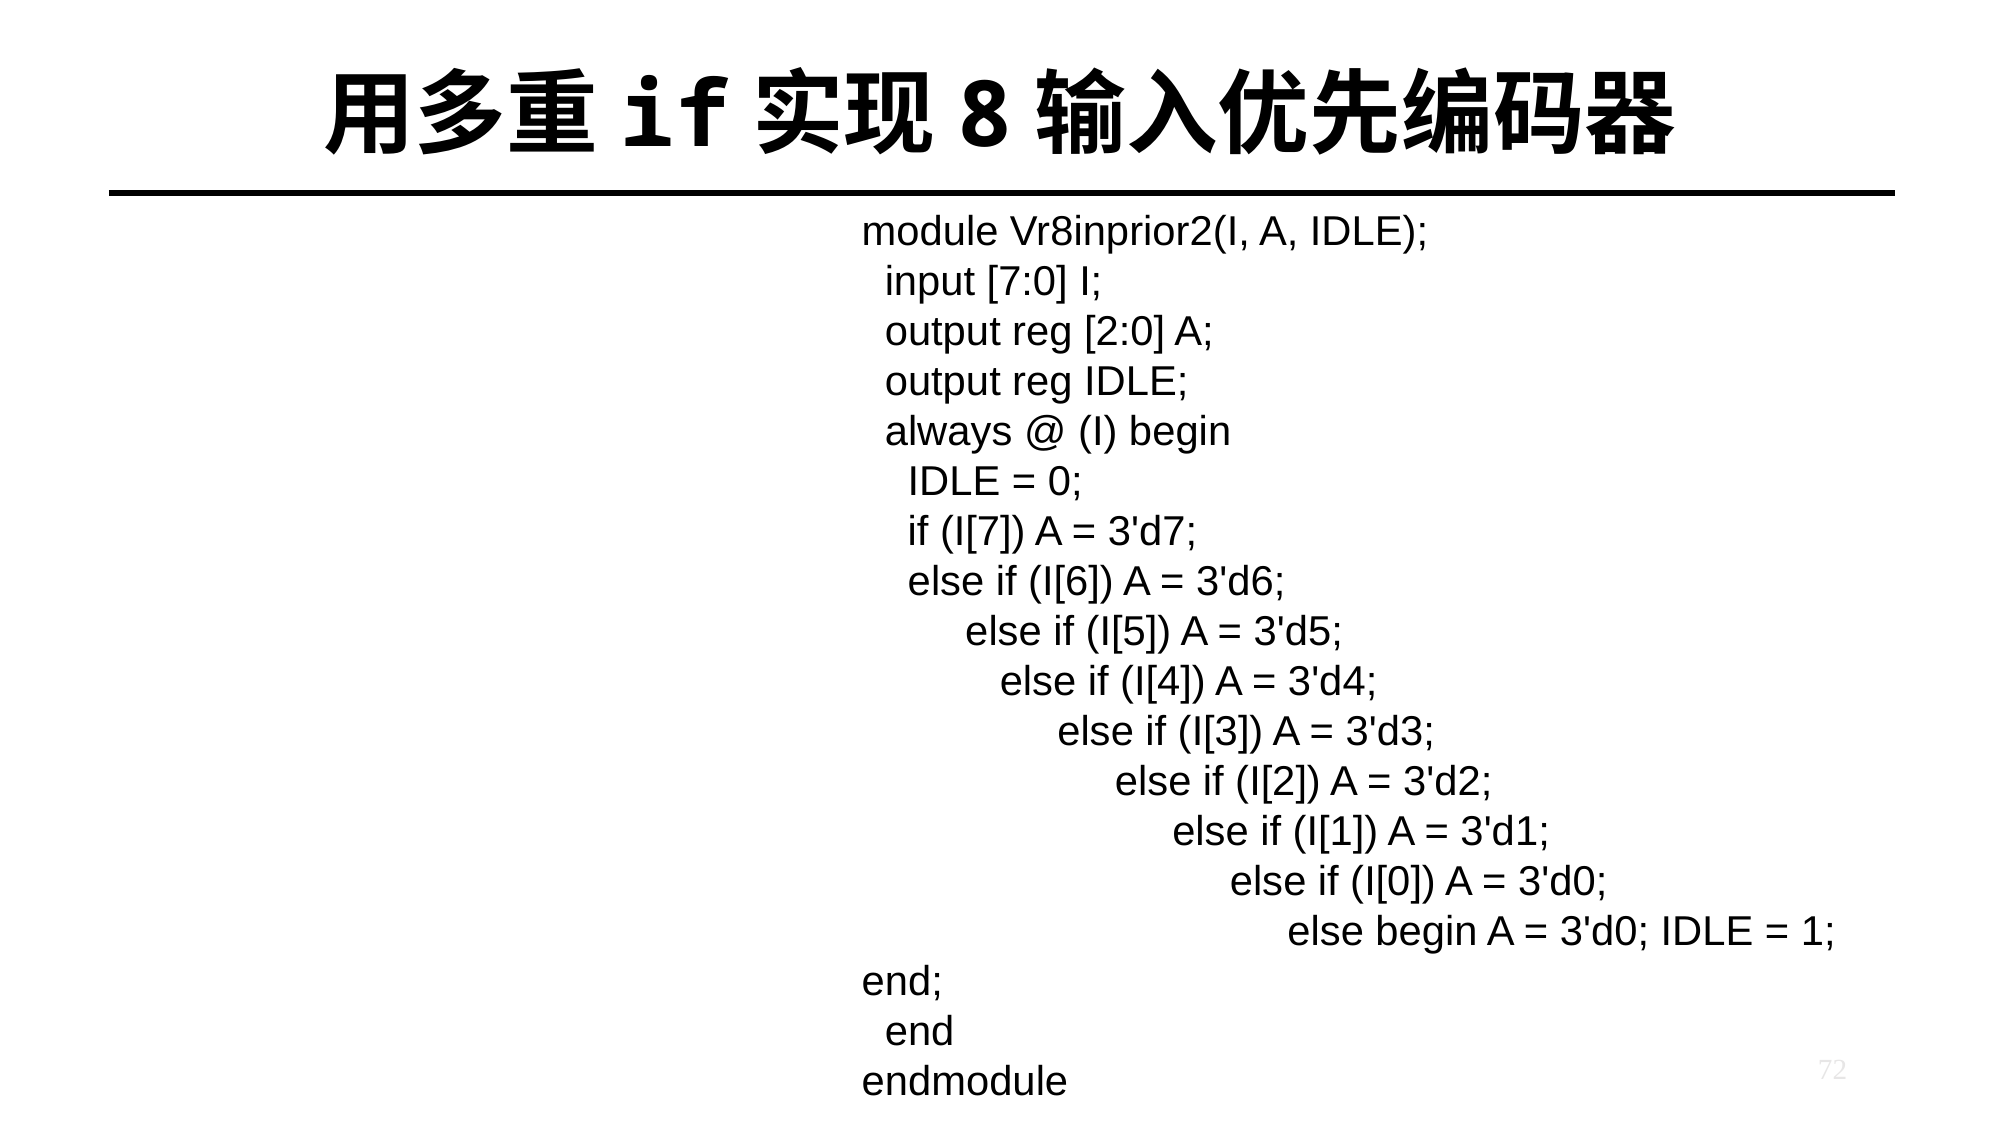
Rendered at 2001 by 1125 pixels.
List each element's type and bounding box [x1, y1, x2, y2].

title [137, 59, 1863, 166]
text_box [846, 196, 1930, 1112]
